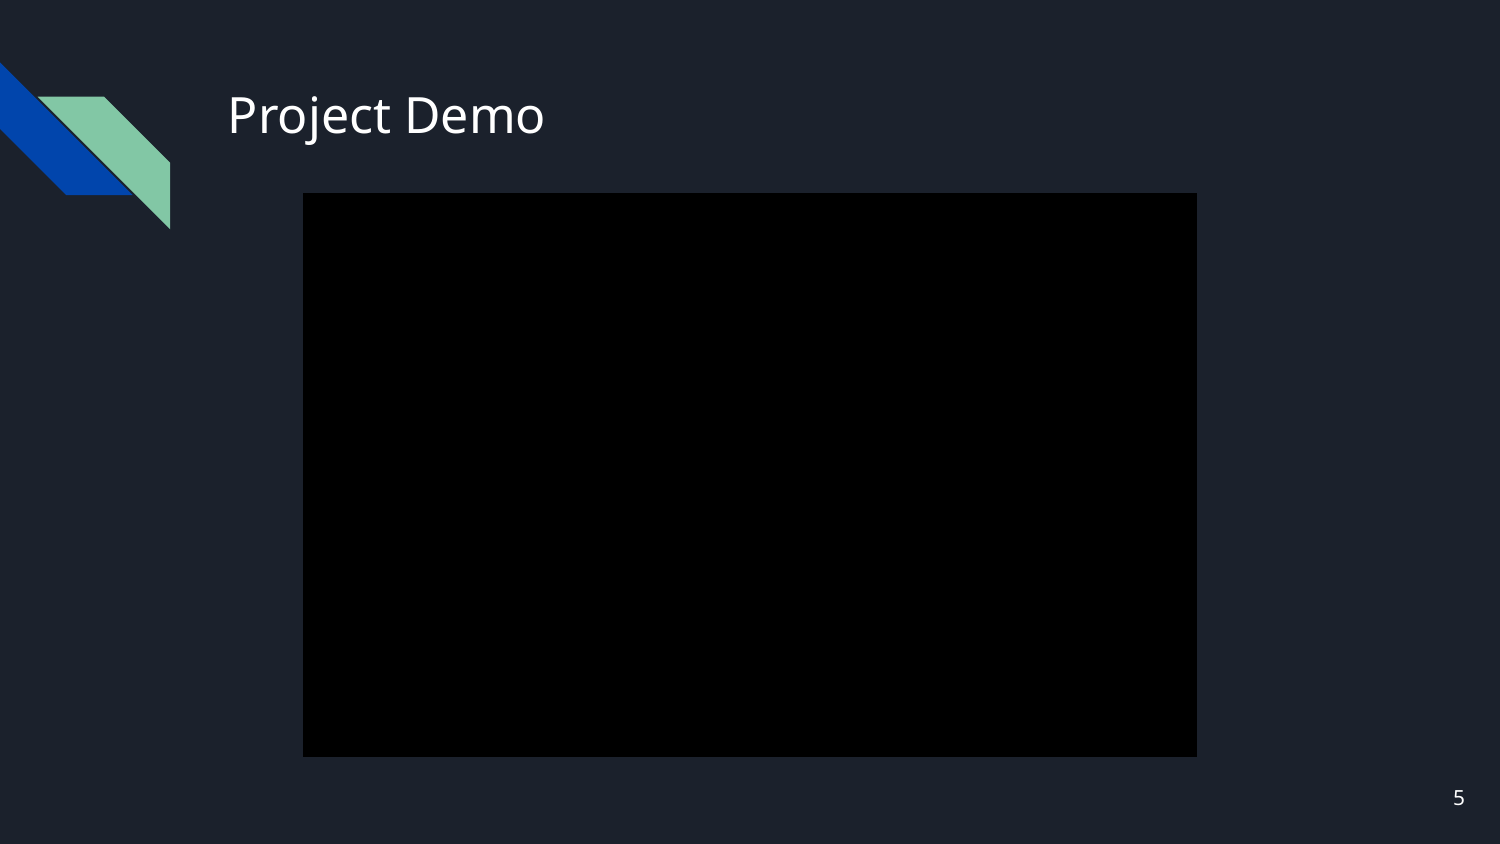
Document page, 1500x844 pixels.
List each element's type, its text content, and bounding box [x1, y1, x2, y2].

title Project Demo [212, 64, 1368, 215]
picture [303, 193, 1197, 757]
slide_number ‹#› [1389, 764, 1480, 830]
